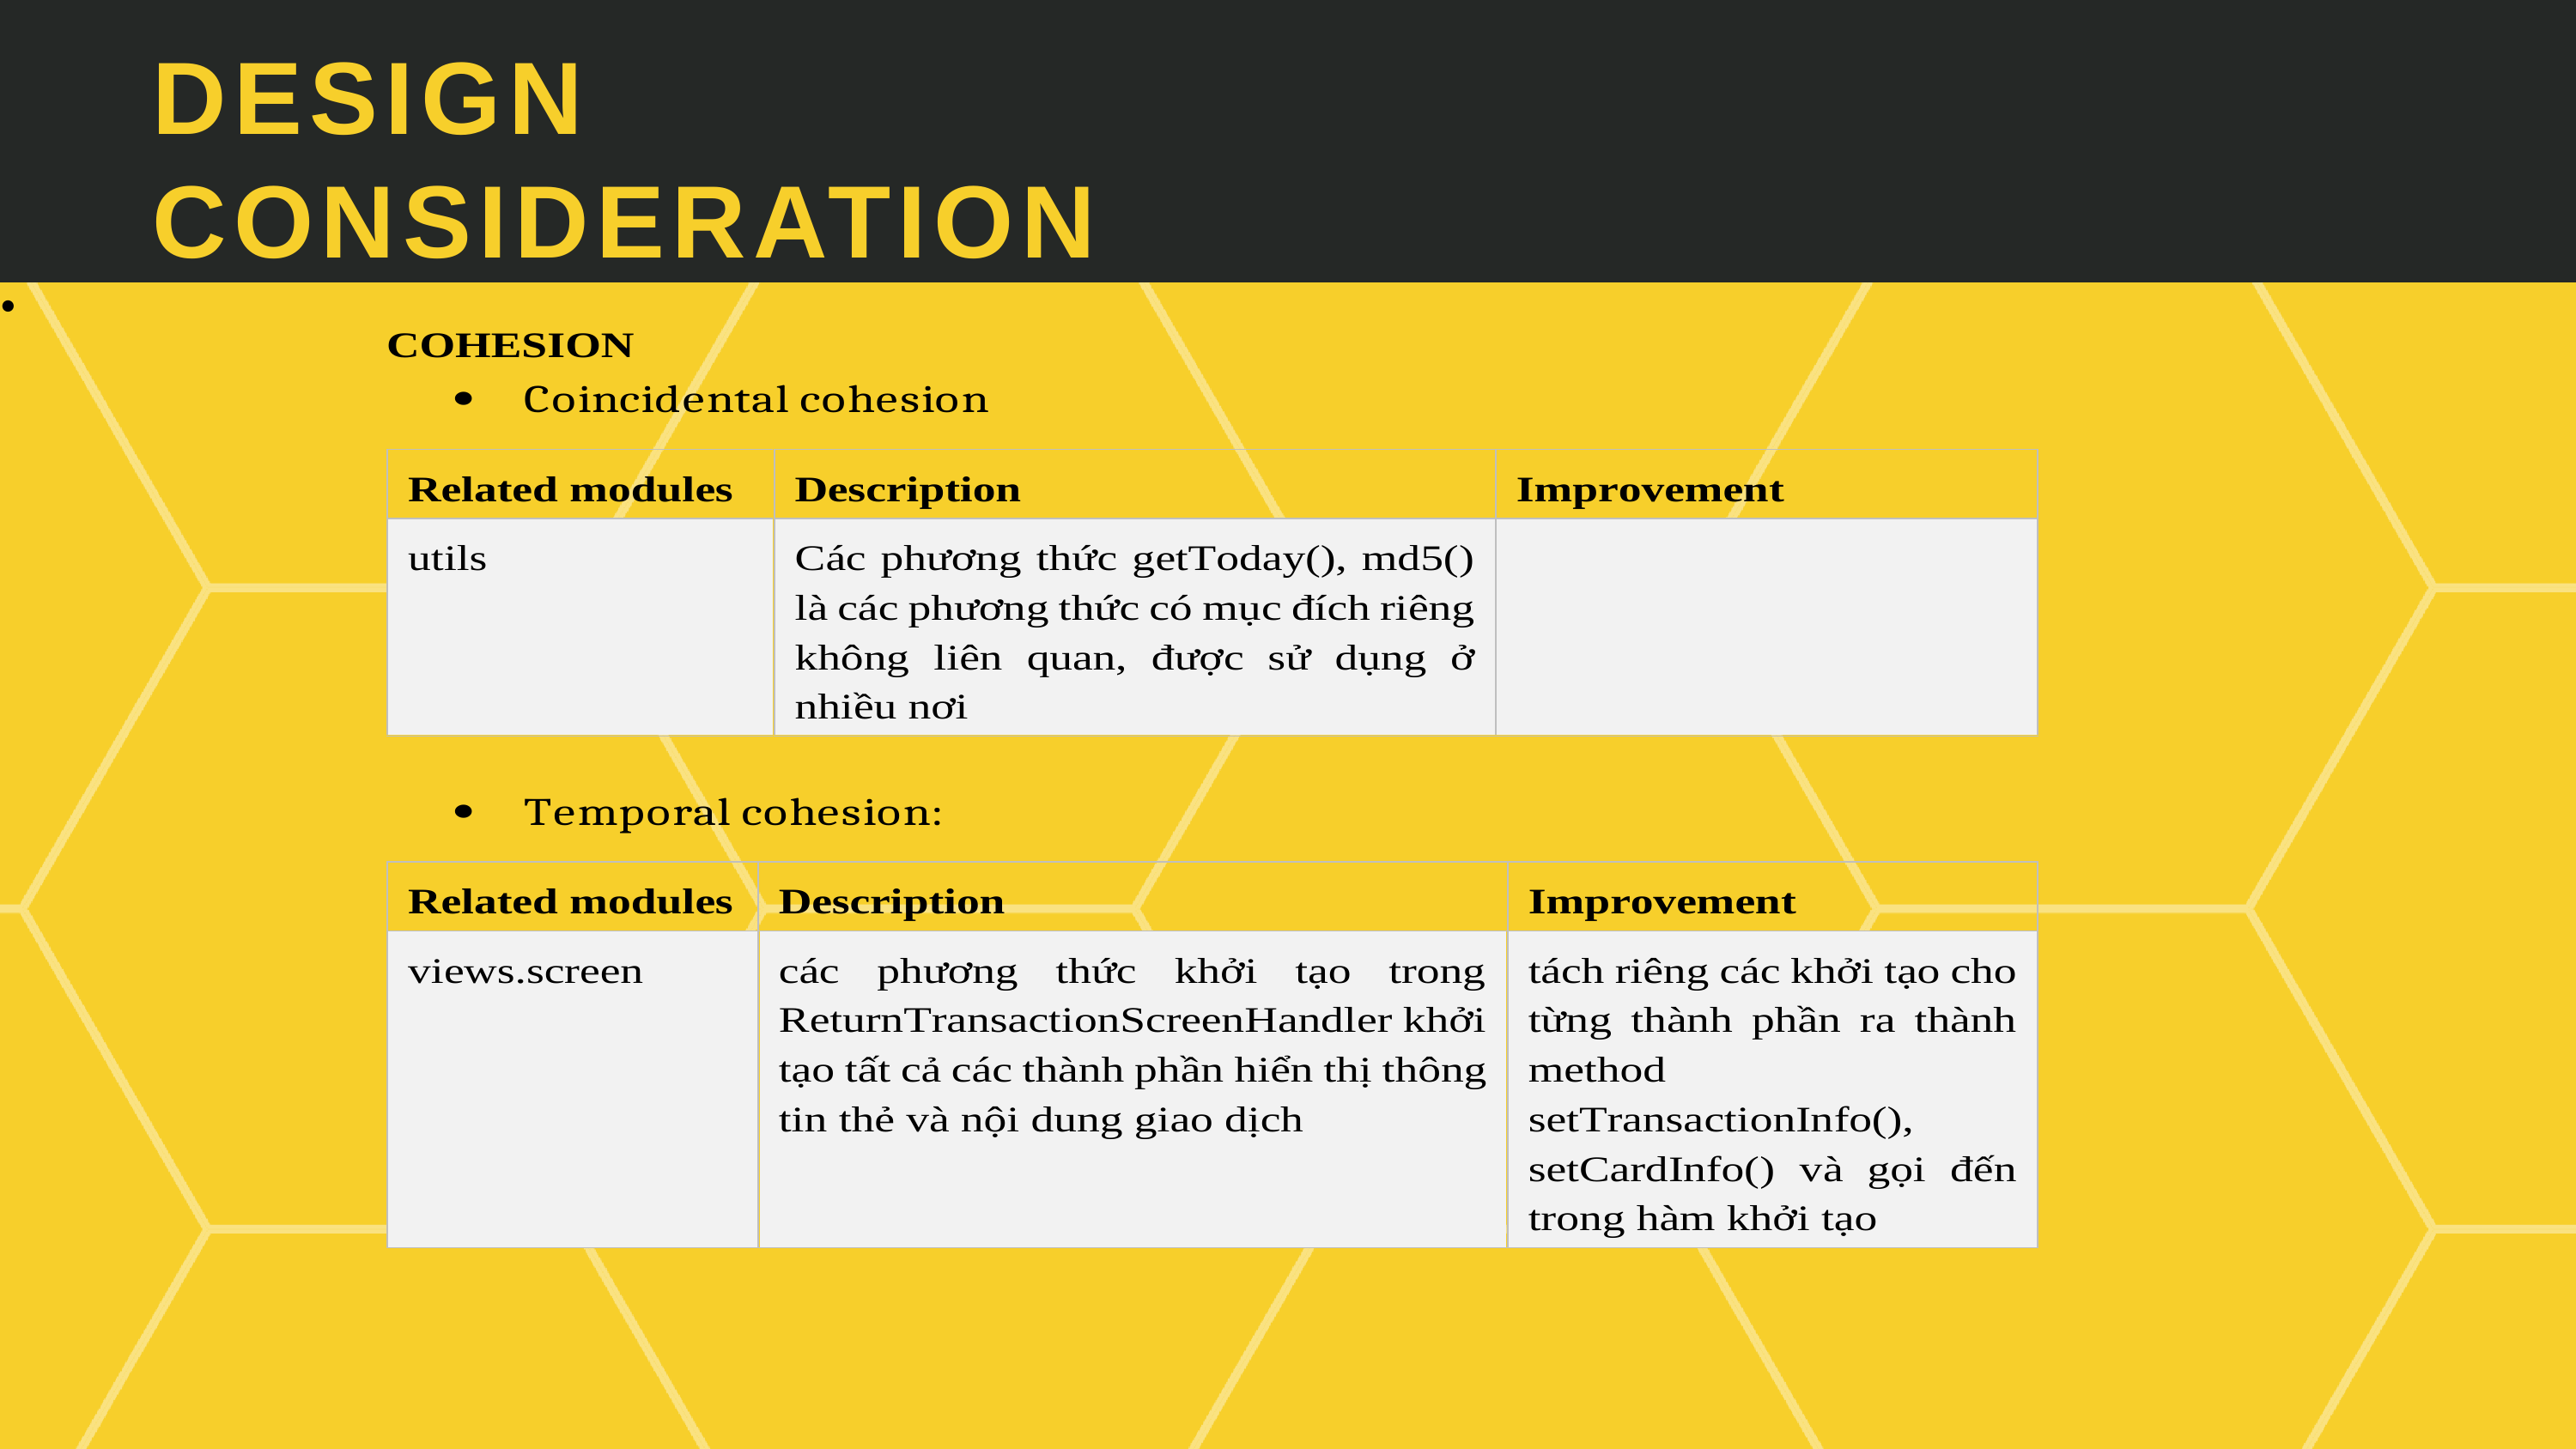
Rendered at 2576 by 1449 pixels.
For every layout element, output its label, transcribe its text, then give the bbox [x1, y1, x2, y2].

picture [386, 306, 2040, 1315]
text_box • [0, 282, 2576, 1449]
title DESIGN CONSIDERATION [149, 29, 1392, 279]
